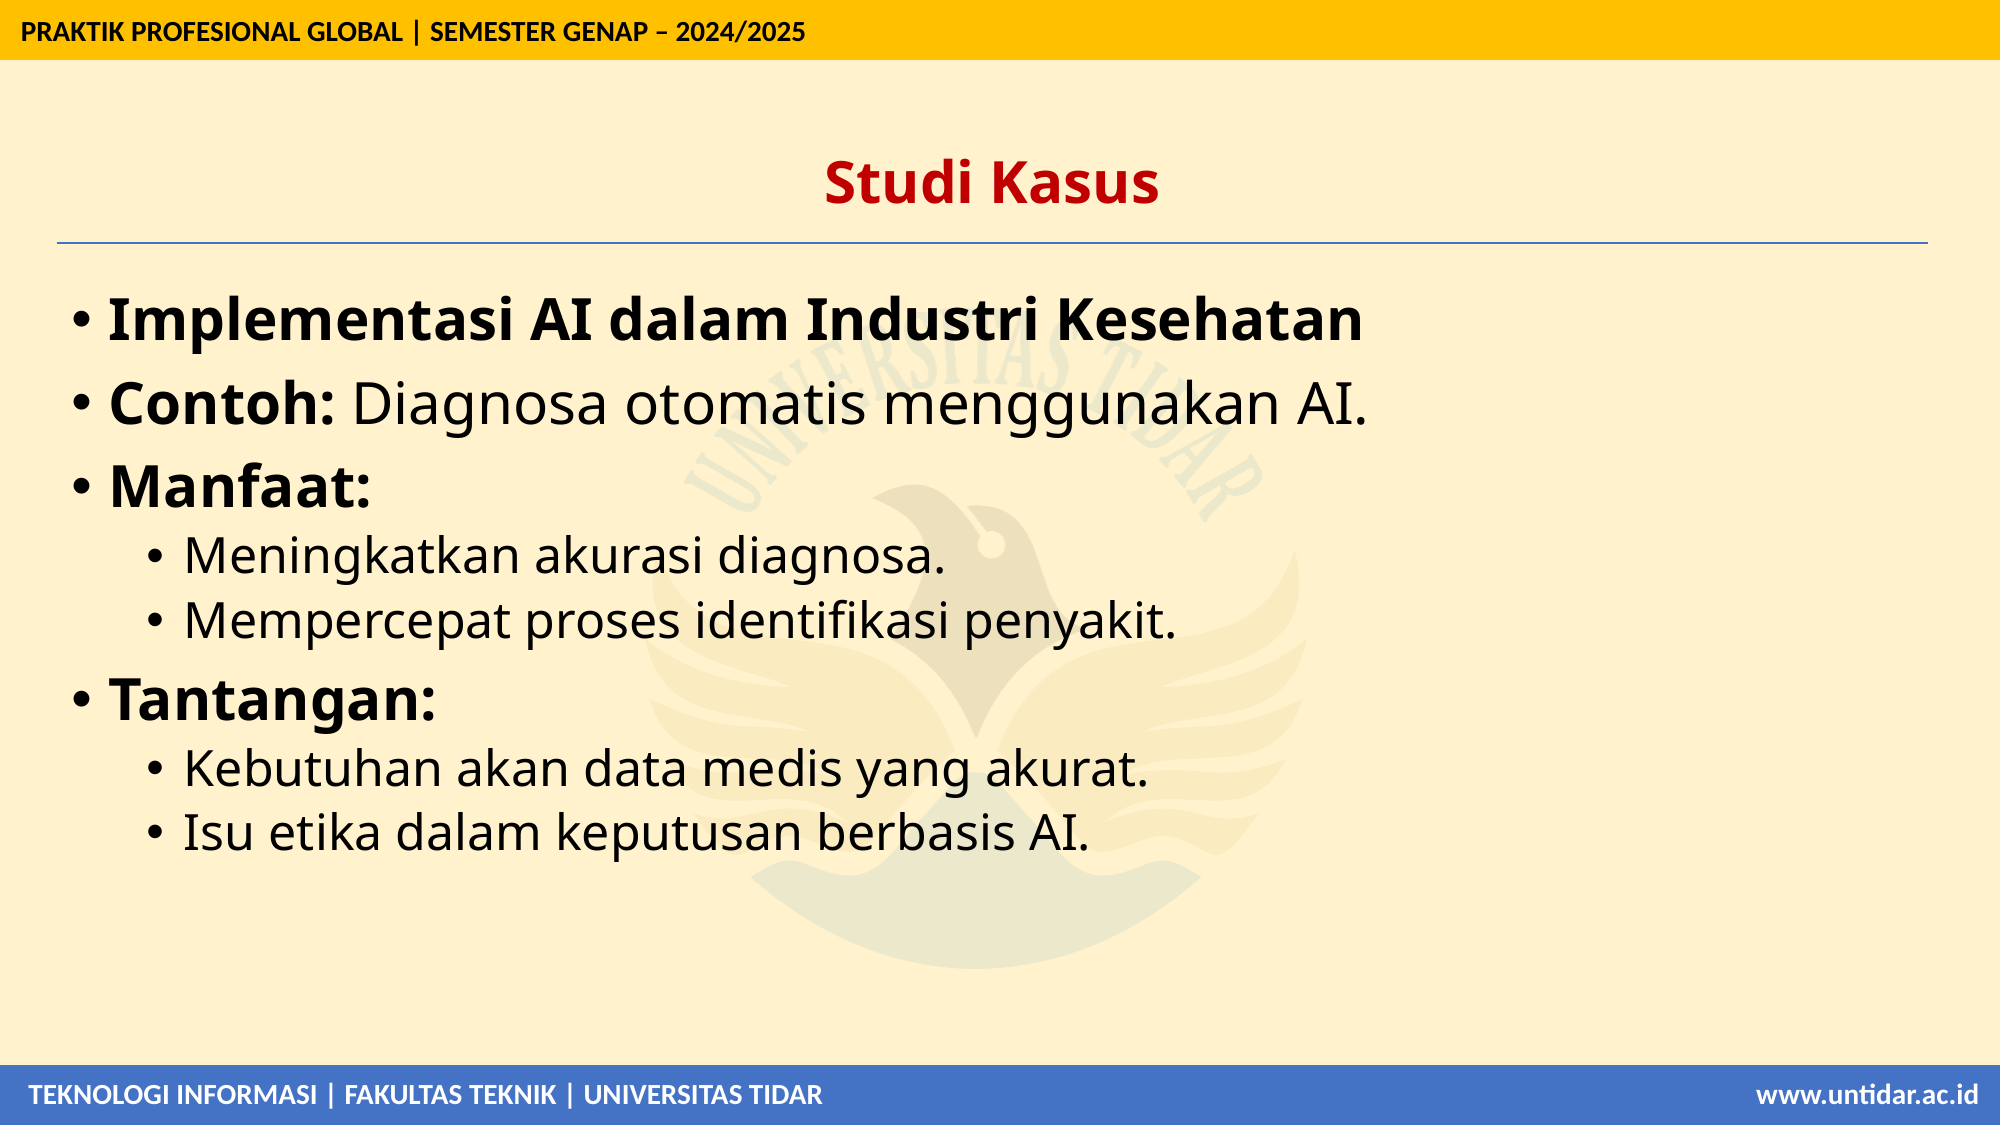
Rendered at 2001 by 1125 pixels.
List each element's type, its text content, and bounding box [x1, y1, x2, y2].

text_box TEKNOLOGI INFORMASI | FAKULTAS TEKNIK | UNIVERSITAS TIDAR [13, 1068, 839, 1119]
text_box [0, 1064, 2000, 1125]
text_box www.untidar.ac.id [1741, 1068, 1995, 1119]
text_box PRAKTIK PROFESIONAL GLOBAL | SEMESTER GENAP – 2024/2025 [6, 4, 822, 55]
picture [645, 308, 1307, 970]
title Studi Kasus [57, 81, 1929, 243]
list Implementasi AI dalam Industri Kesehatan Contoh: Diagnosa otomatis menggunakan AI. Manfaat: Meningkatkan akurasi diagnosa. Mempercepat proses identifikasi penyakit. Tantangan: Kebutuhan akan data medis yang akurat. Isu etika dalam keputusan berbasis AI. [56, 282, 1929, 1058]
text_box [0, 0, 2000, 61]
